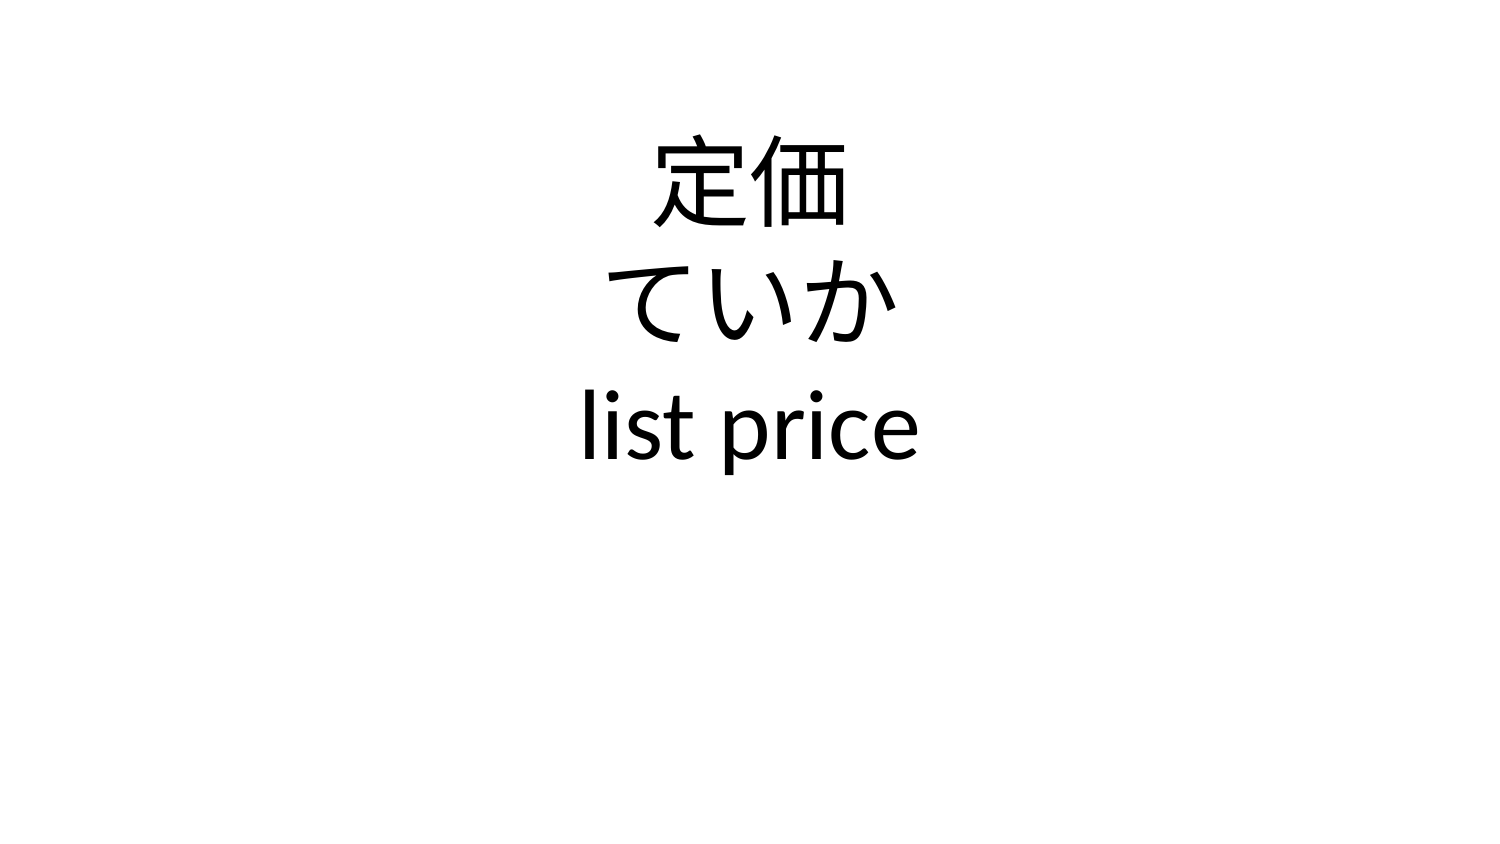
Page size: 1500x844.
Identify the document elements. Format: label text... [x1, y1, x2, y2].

text_box 定価 ていか list price [0, 149, 1500, 450]
